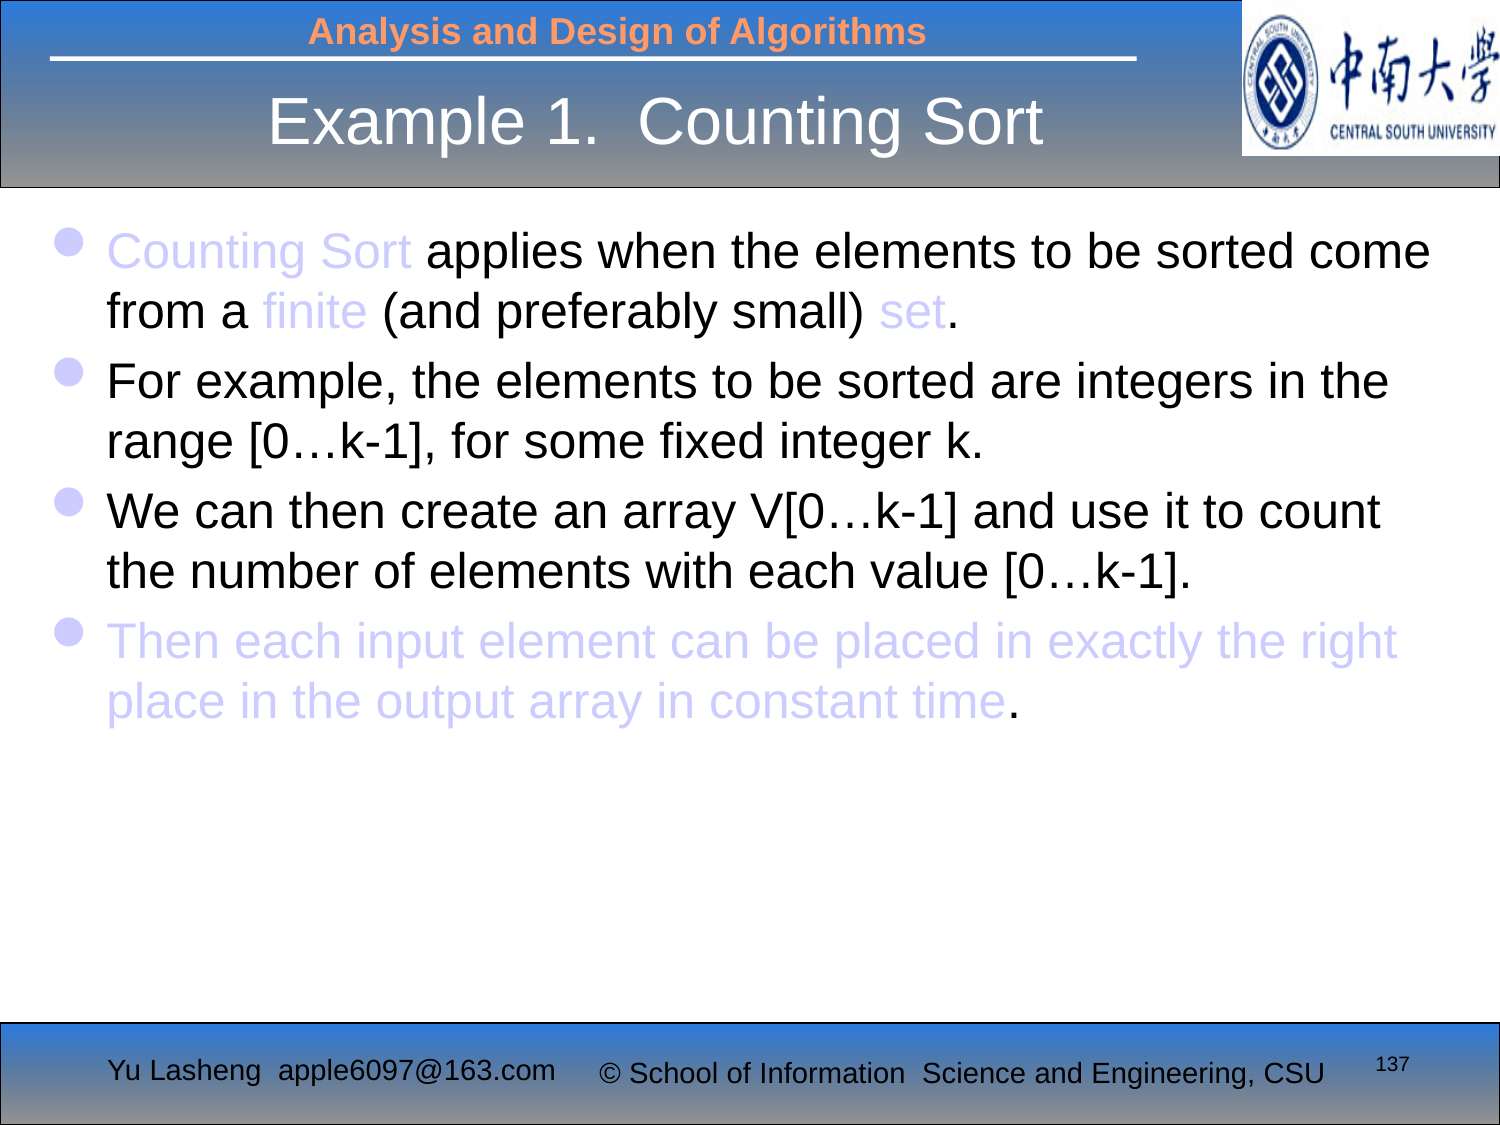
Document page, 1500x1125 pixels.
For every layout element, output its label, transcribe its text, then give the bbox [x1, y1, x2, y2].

slide_number 137 [1293, 1042, 1426, 1118]
title Example 1. Counting Sort [70, 58, 1243, 178]
picture [1242, 0, 1500, 156]
list Counting Sort applies when the elements to be sorted come from a finite (and preferably small) set. For example, the elements to be sorted are integers in the range [0…k-1], for some fixed integer k. We can then create an array V[0…k-1] and use it to count the number of elements with each value [0…k-1]. Then each input element can be placed in exactly the right place in the output array in constant time. [34, 210, 1454, 1006]
